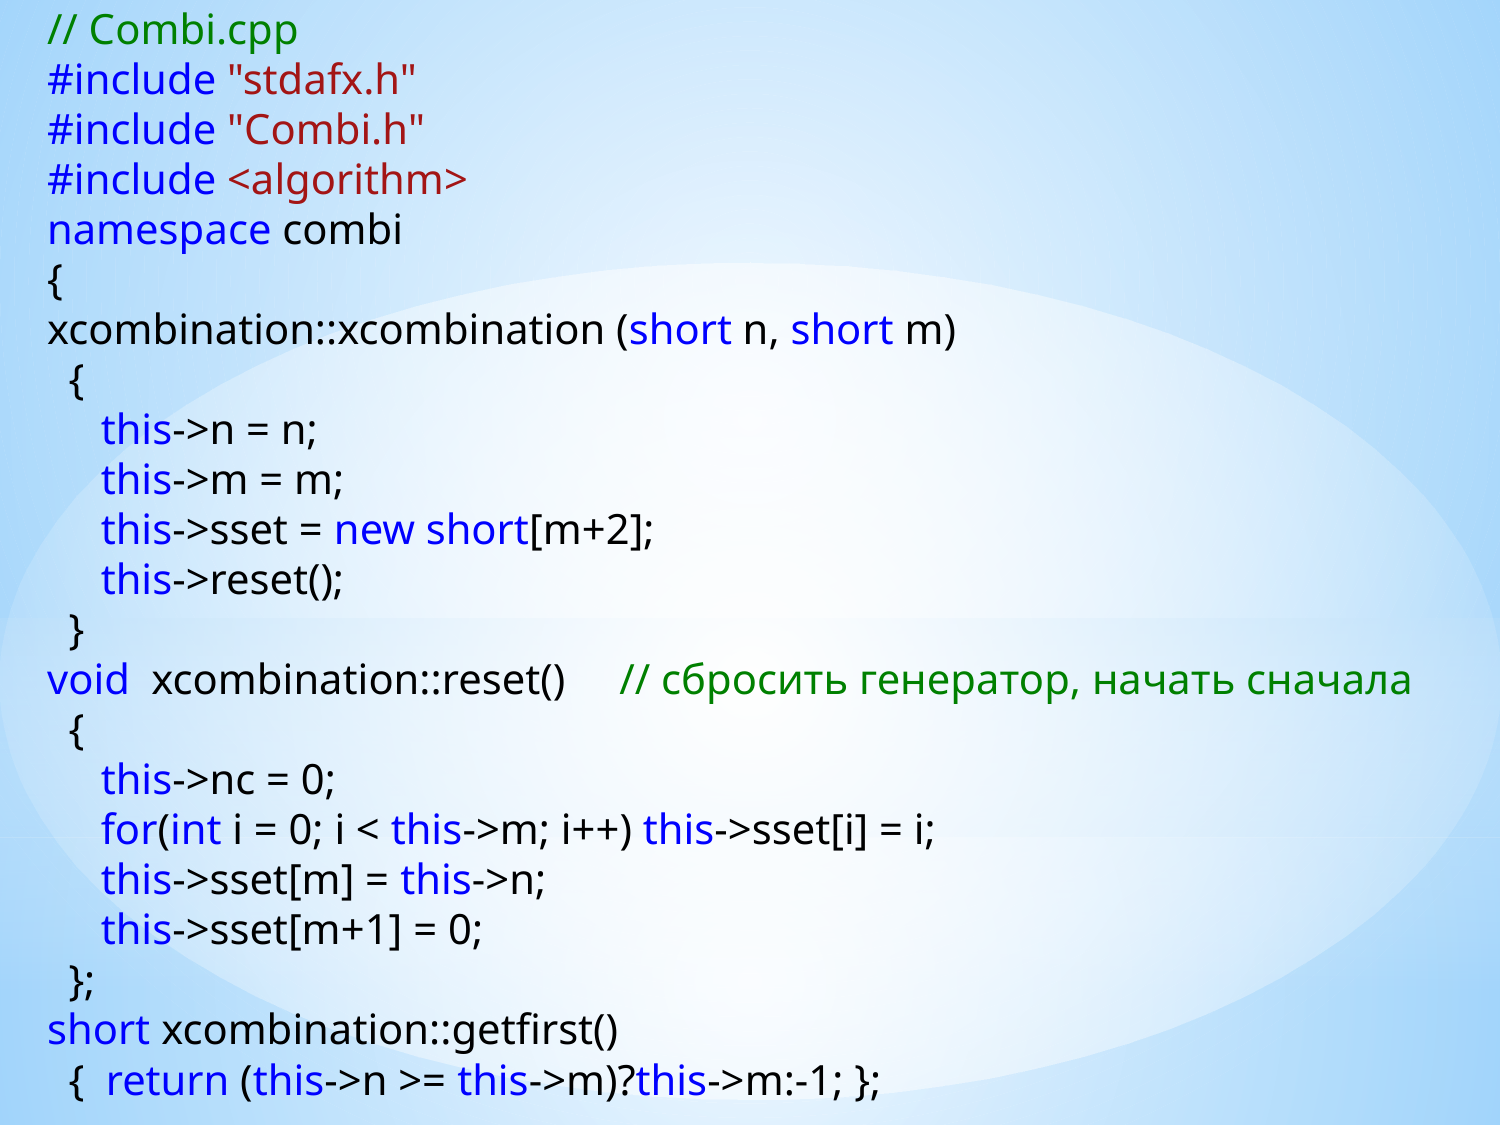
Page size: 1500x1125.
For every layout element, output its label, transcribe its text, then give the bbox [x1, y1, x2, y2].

text_box // Combi.cpp #include "stdafx.h" #include "Combi.h" #include <algorithm> namespace combi { xcombination::xcombination (short n, short m) { this->n = n; this->m = m; this->sset = new short[m+2]; this->reset(); } void xcombination::reset() // сбросить генератор, начать сначала { this->nc = 0; for(int i = 0; i < this->m; i++) this->sset[i] = i; this->sset[m] = this->n; this->sset[m+1] = 0; }; short xcombination::getfirst() { return (this->n >= this->m)?this->m:-1; }; [32, 0, 1474, 1111]
